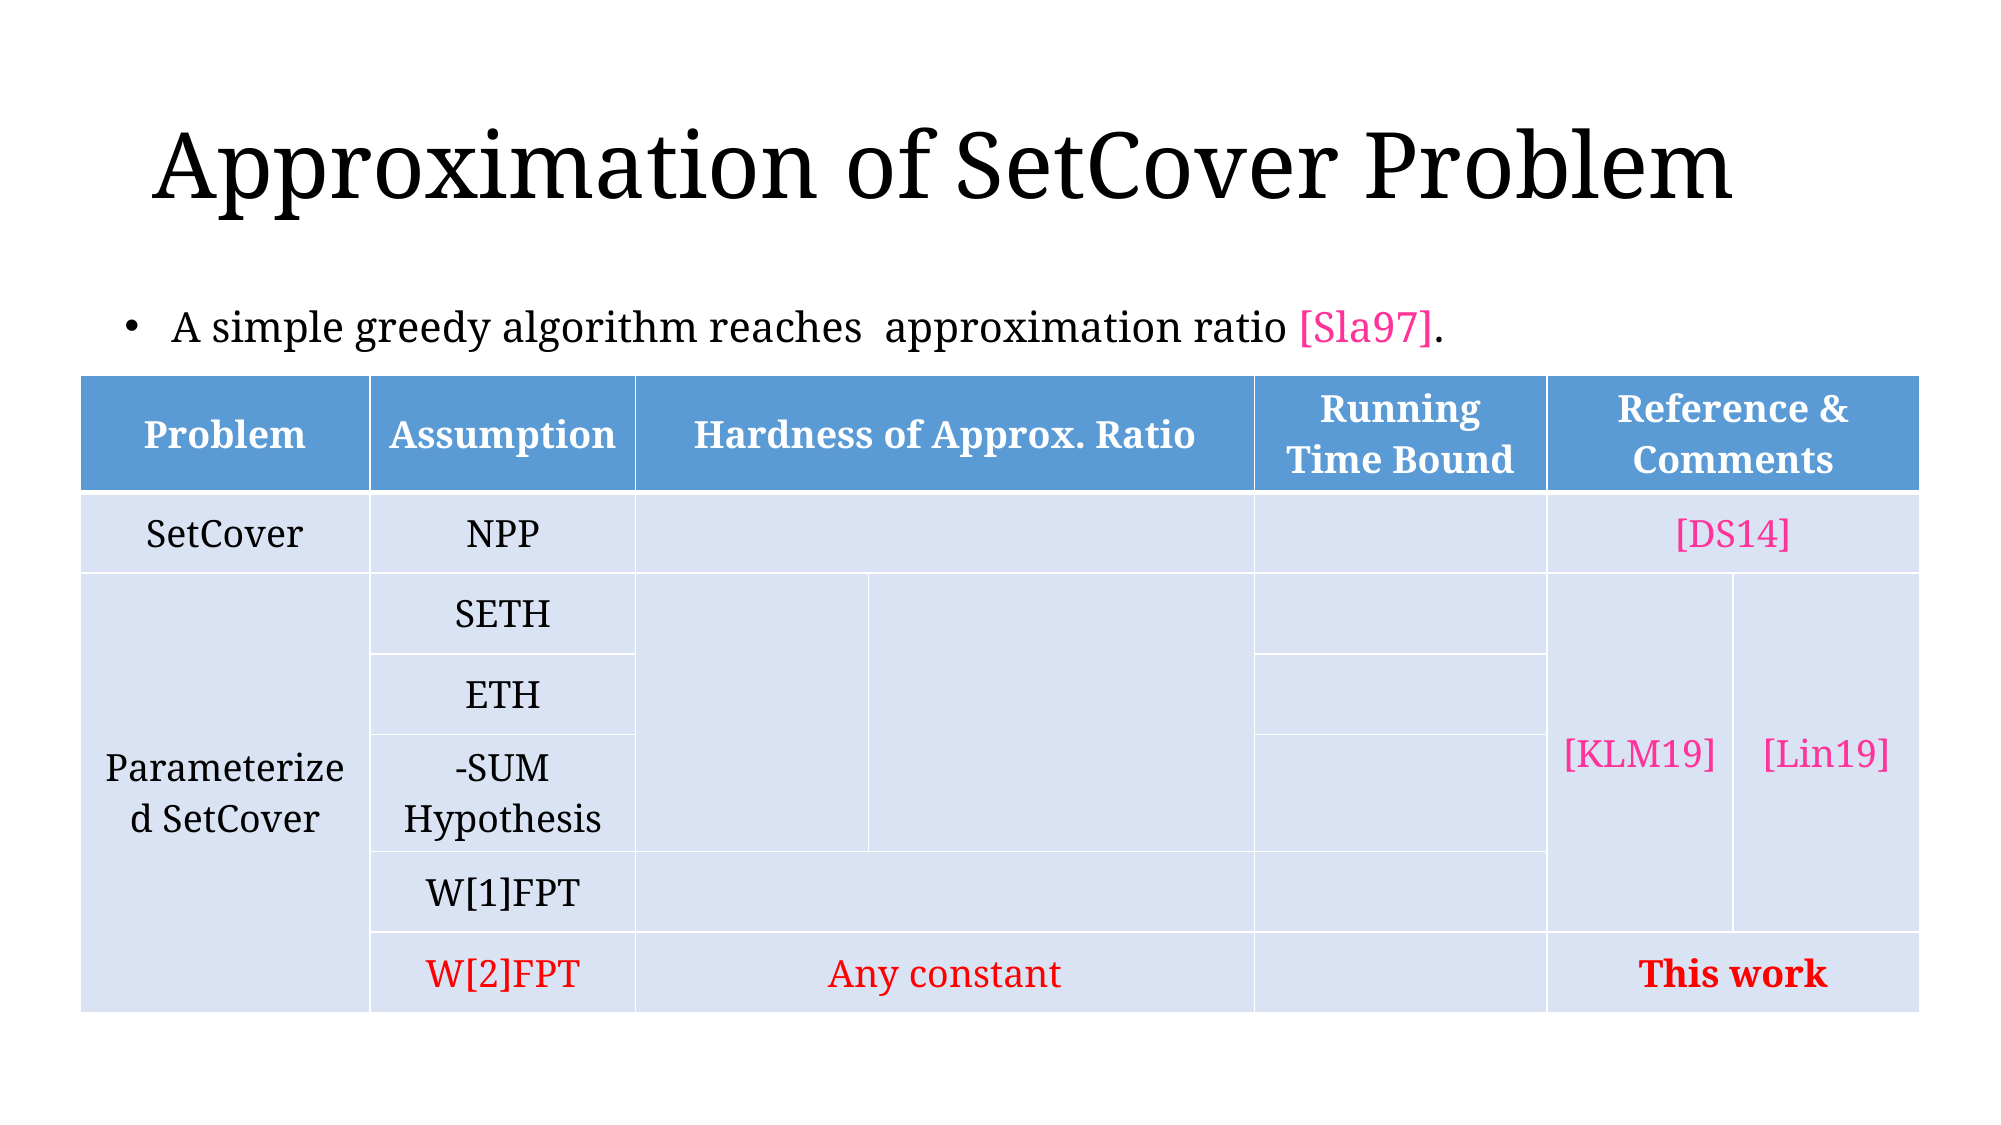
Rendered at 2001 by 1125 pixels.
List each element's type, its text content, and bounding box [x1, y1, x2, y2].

title Approximation of SetCover Problem [137, 59, 1863, 278]
